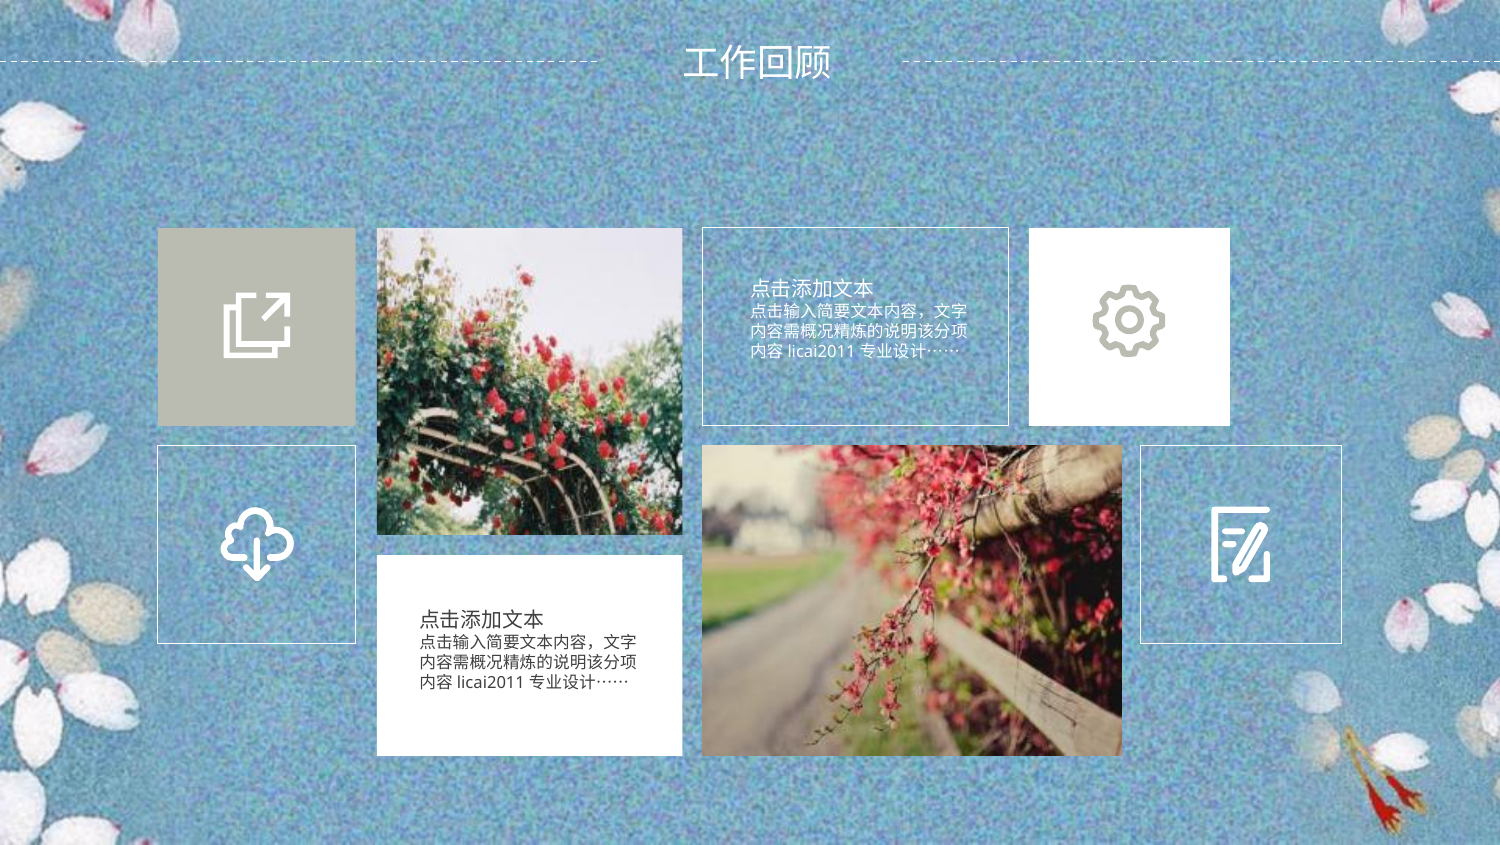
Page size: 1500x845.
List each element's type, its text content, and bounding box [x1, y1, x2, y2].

text_box [1028, 227, 1230, 426]
text_box [1140, 445, 1342, 644]
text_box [223, 292, 291, 359]
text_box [1092, 284, 1166, 358]
text_box [157, 227, 356, 426]
text_box [702, 227, 1009, 426]
text_box [376, 228, 683, 535]
text_box [376, 555, 683, 756]
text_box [1211, 506, 1271, 583]
text_box 点击添加文本 点击输入简要文本内容，文字内容需概况精炼的说明该分项内容licai2011专业设计…… [419, 606, 644, 692]
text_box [220, 506, 295, 582]
text_box [702, 445, 1122, 756]
picture [0, 0, 1500, 845]
text_box [157, 445, 356, 644]
text_box 点击添加文本 点击输入简要文本内容，文字内容需概况精炼的说明该分项内容licai2011专业设计…… [750, 275, 975, 361]
